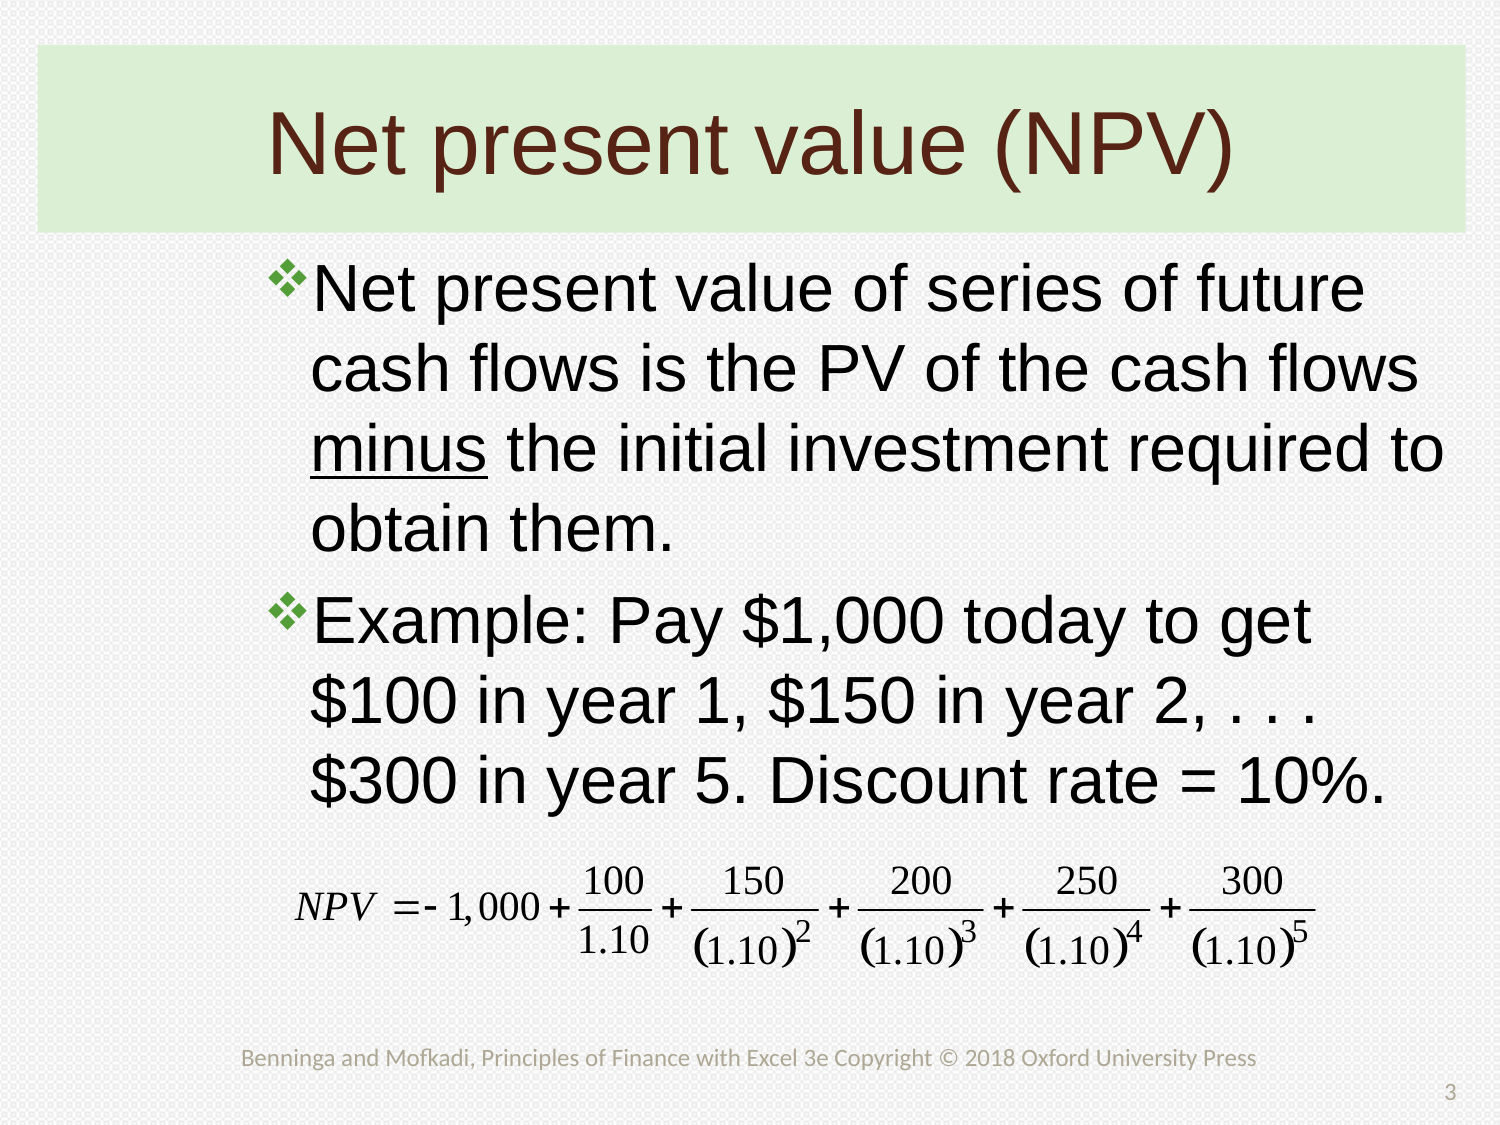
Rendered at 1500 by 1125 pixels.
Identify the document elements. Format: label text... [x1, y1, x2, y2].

list Net present value of series of future cash flows is the PV of the cash flows minus the initial investment required to obtain them. Example: Pay $1,000 today to get $100 in year 1, $150 in year 2, . . . $300 in year 5. Discount rate = 10%. [235, 237, 1466, 1025]
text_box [285, 849, 1328, 988]
slide_number 3 [1413, 1034, 1488, 1113]
title Net present value (NPV) [37, 45, 1466, 233]
text_box Benninga and Mofkadi, Principles of Finance with Excel 3e Copyright © 2018 Oxford University Press [212, 1034, 1288, 1100]
